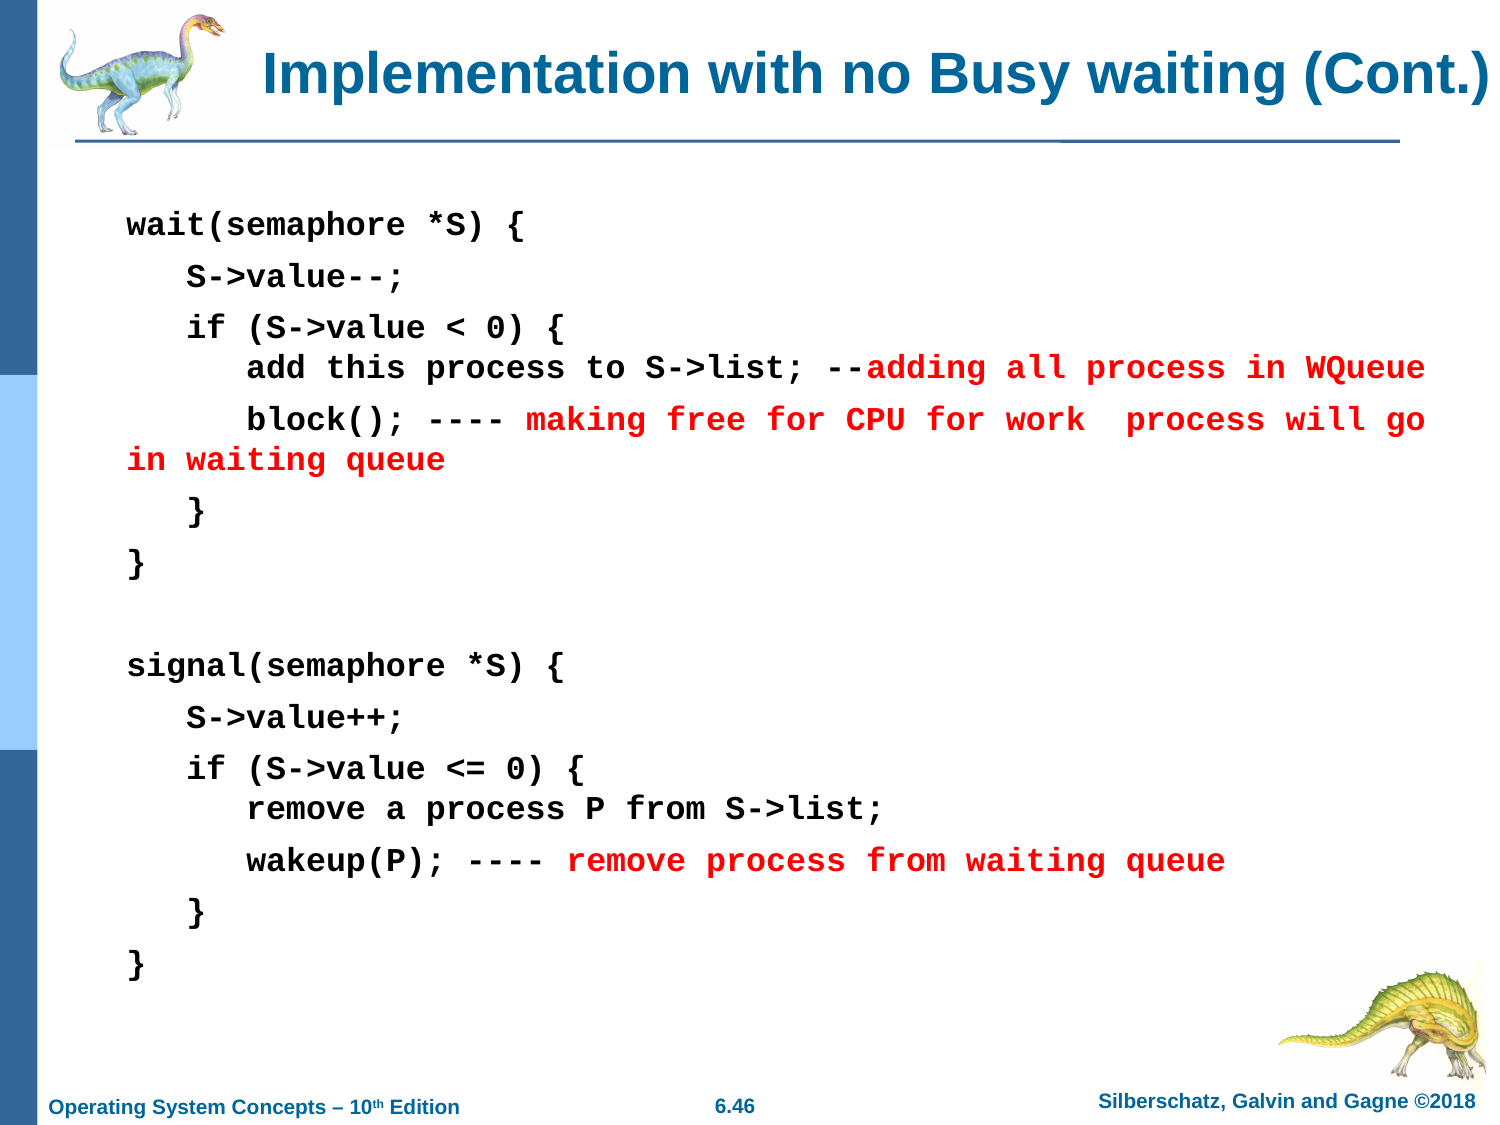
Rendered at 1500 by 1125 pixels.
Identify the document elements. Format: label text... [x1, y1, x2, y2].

picture [46, 0, 243, 149]
picture [1275, 959, 1486, 1090]
title Implementation with no Busy waiting (Cont.) [191, 17, 1500, 113]
list wait(semaphore *S) { S->value--; if (S->value < 0) { add this process to S->list; --adding all process in WQueue block(); ---- making free for CPU for work process will go in waiting queue } } signal(semaphore *S) { S->value++; if (S->value <= 0) { remove a process P from S->list; wakeup(P); ---- remove process from waiting queue } } [111, 147, 1464, 973]
